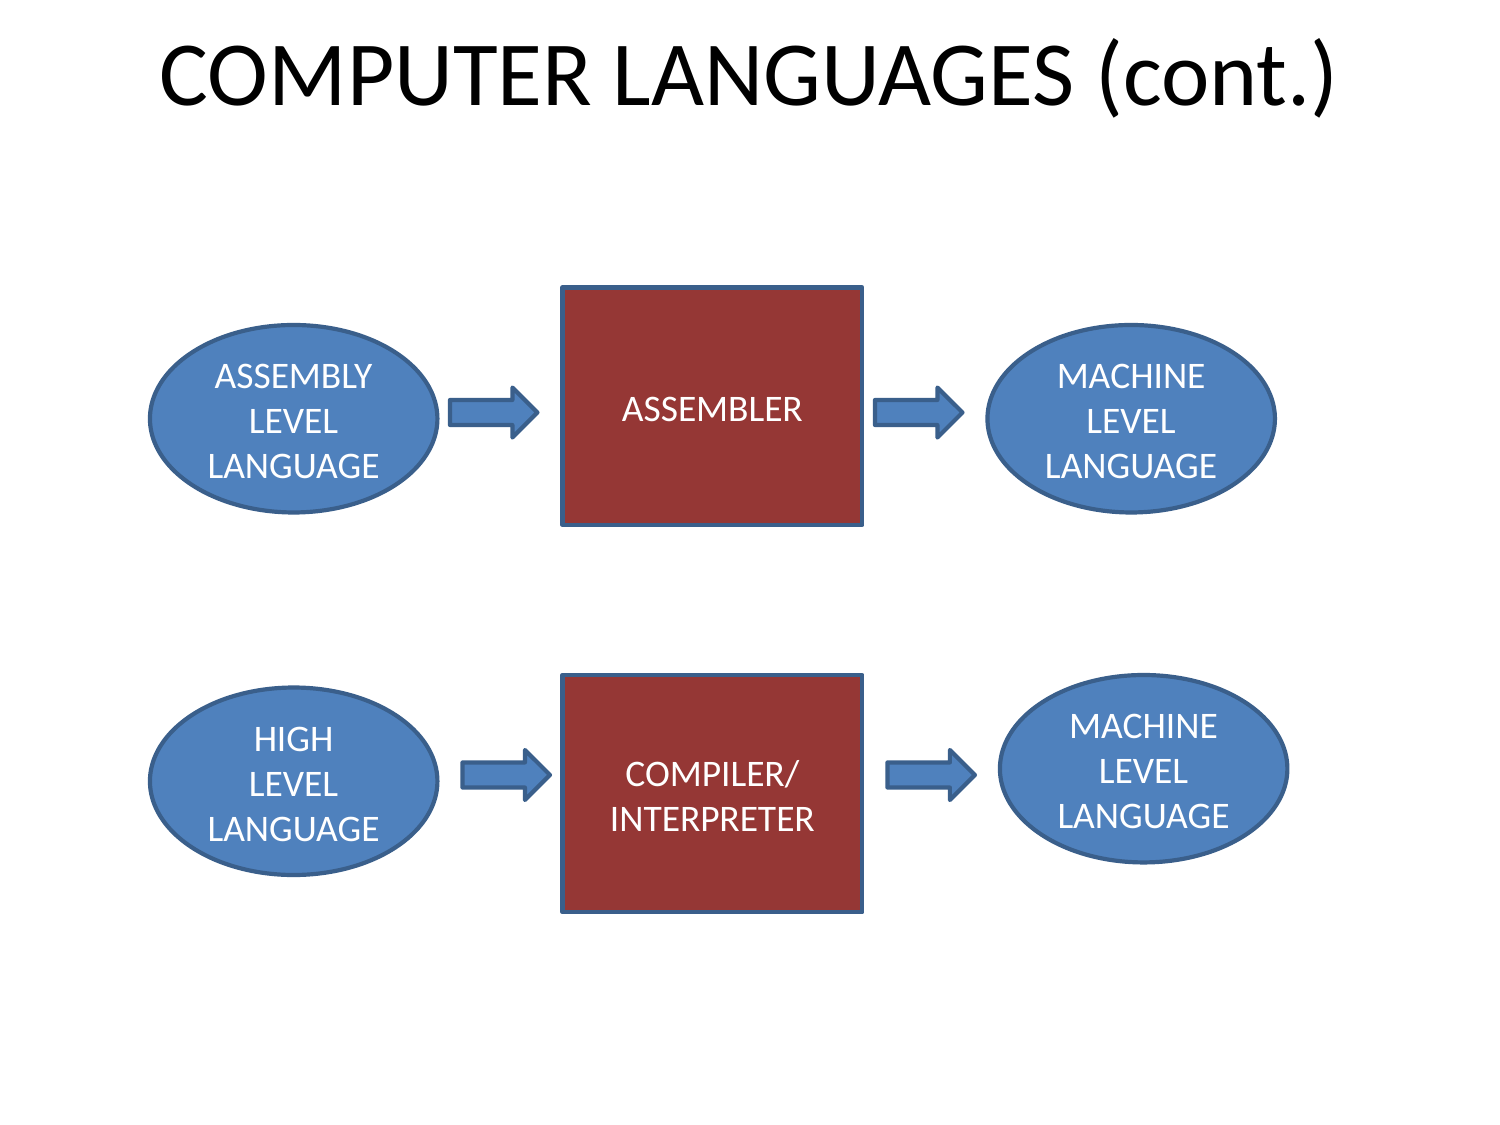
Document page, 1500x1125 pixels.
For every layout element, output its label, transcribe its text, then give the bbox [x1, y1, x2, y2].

text_box ASSEMBLY LEVEL LANGUAGE [147, 322, 440, 515]
text_box ASSEMBLER [560, 285, 864, 527]
text_box [460, 748, 553, 802]
text_box MACHINE LEVEL LANGUAGE [985, 322, 1278, 515]
text_box [447, 385, 540, 440]
title COMPUTER LANGUAGES (cont.) [75, 0, 1425, 138]
text_box [872, 385, 965, 440]
text_box HIGH LEVEL LANGUAGE [147, 685, 440, 878]
text_box MACHINE LEVEL LANGUAGE [997, 672, 1290, 865]
text_box [885, 748, 978, 802]
text_box COMPILER/ INTERPRETER [560, 673, 864, 914]
